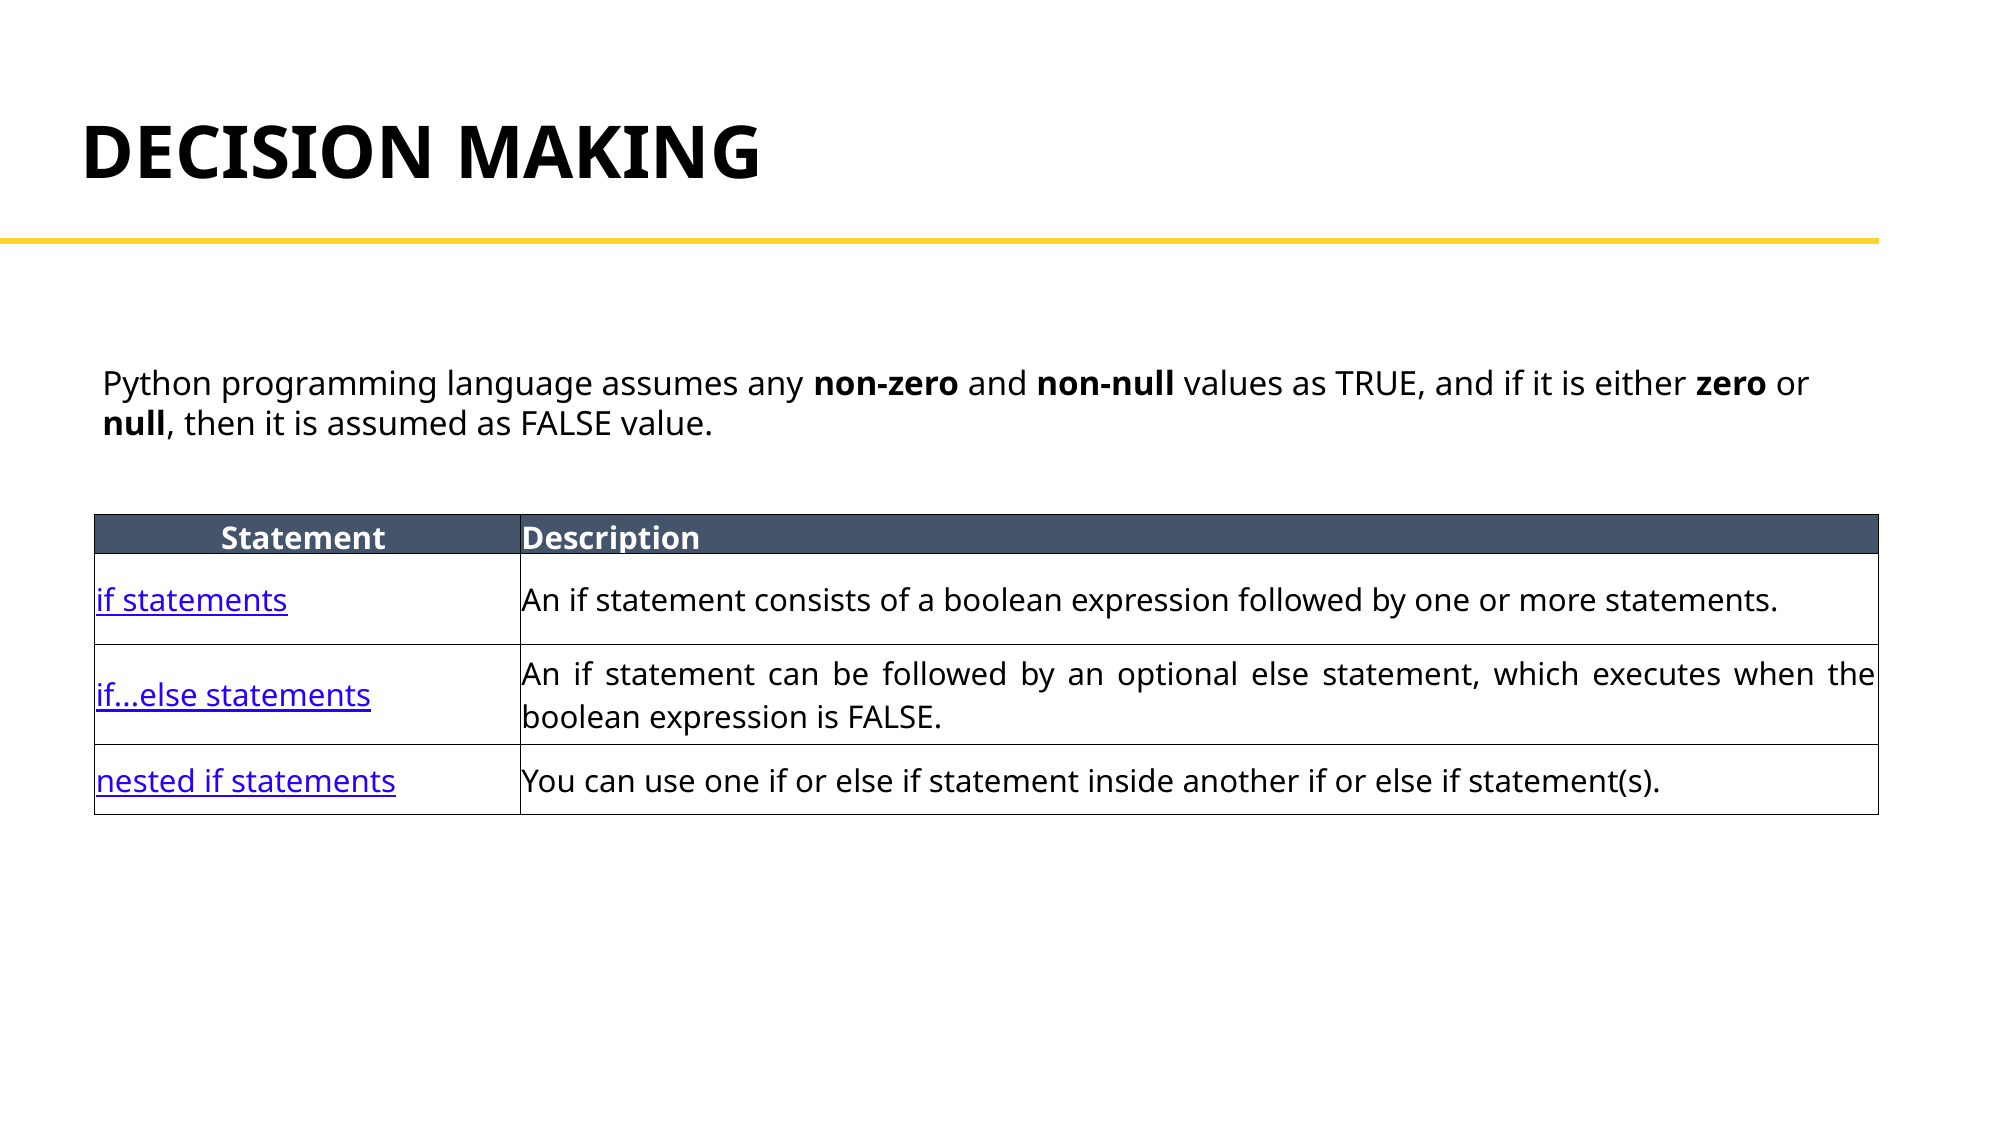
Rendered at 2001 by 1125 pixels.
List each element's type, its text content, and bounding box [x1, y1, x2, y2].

table_cell if...else statements [95, 645, 520, 744]
table_cell if statements [95, 554, 520, 644]
table_header Description [521, 515, 1878, 553]
table_cell nested if statements [95, 745, 520, 814]
table_cell You can use one if or else if statement inside another if or else if statement(s). [521, 745, 1878, 814]
text_box DECISION MAKING [80, 105, 1261, 201]
text_box Python programming language assumes any non-zero and non-null values as TRUE, and if it is either zero or null, then it is assumed as FALSE value. [87, 354, 1886, 450]
table_cell An if statement consists of a boolean expression followed by one or more statements. [521, 554, 1878, 644]
table_header Statement [95, 515, 520, 553]
table_cell An if statement can be followed by an optional else statement, which executes when the boolean expression is FALSE. [521, 645, 1878, 744]
